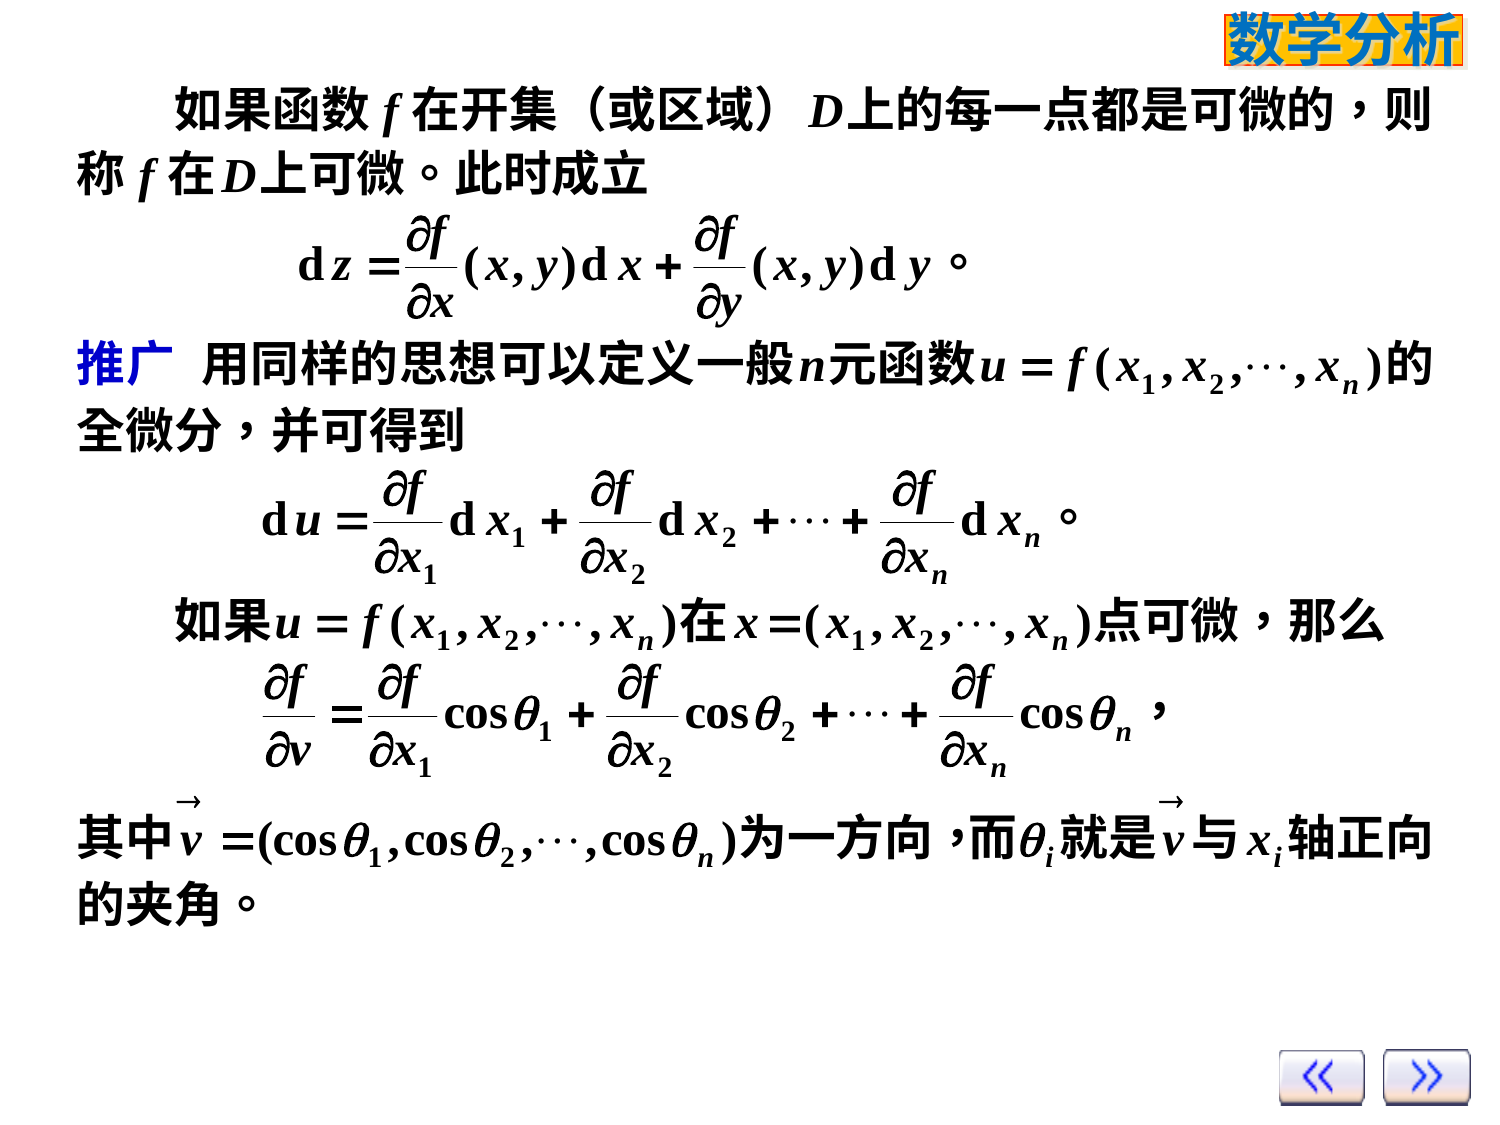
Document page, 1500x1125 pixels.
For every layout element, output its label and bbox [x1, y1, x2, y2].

text_box [76, 77, 1435, 1025]
picture [1279, 1050, 1365, 1106]
picture [1383, 1049, 1471, 1106]
